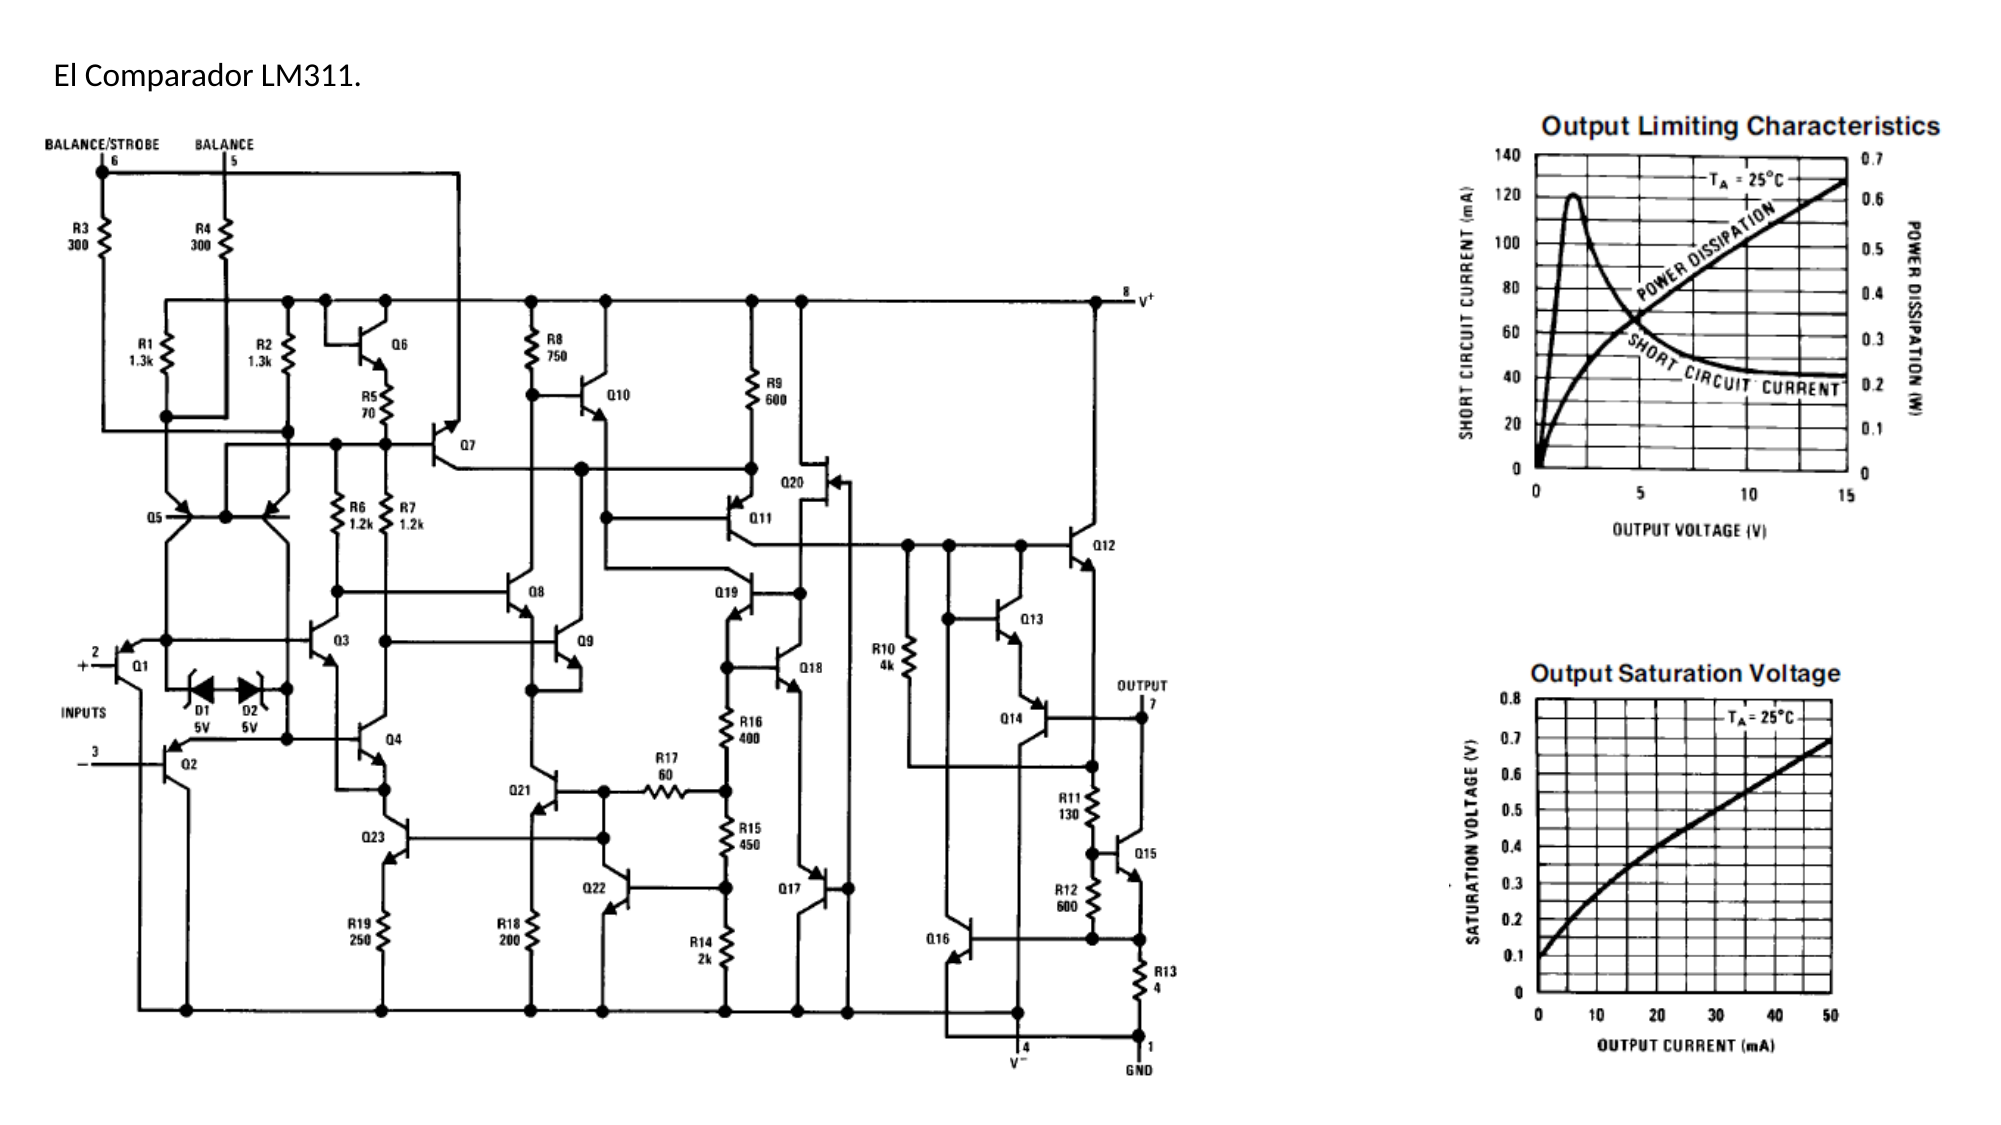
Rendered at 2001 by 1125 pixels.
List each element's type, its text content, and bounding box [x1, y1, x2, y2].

picture [1449, 73, 1955, 547]
picture [0, 123, 1199, 1080]
text_box El Comparador LM311. [38, 45, 404, 101]
picture [1449, 621, 1863, 1058]
